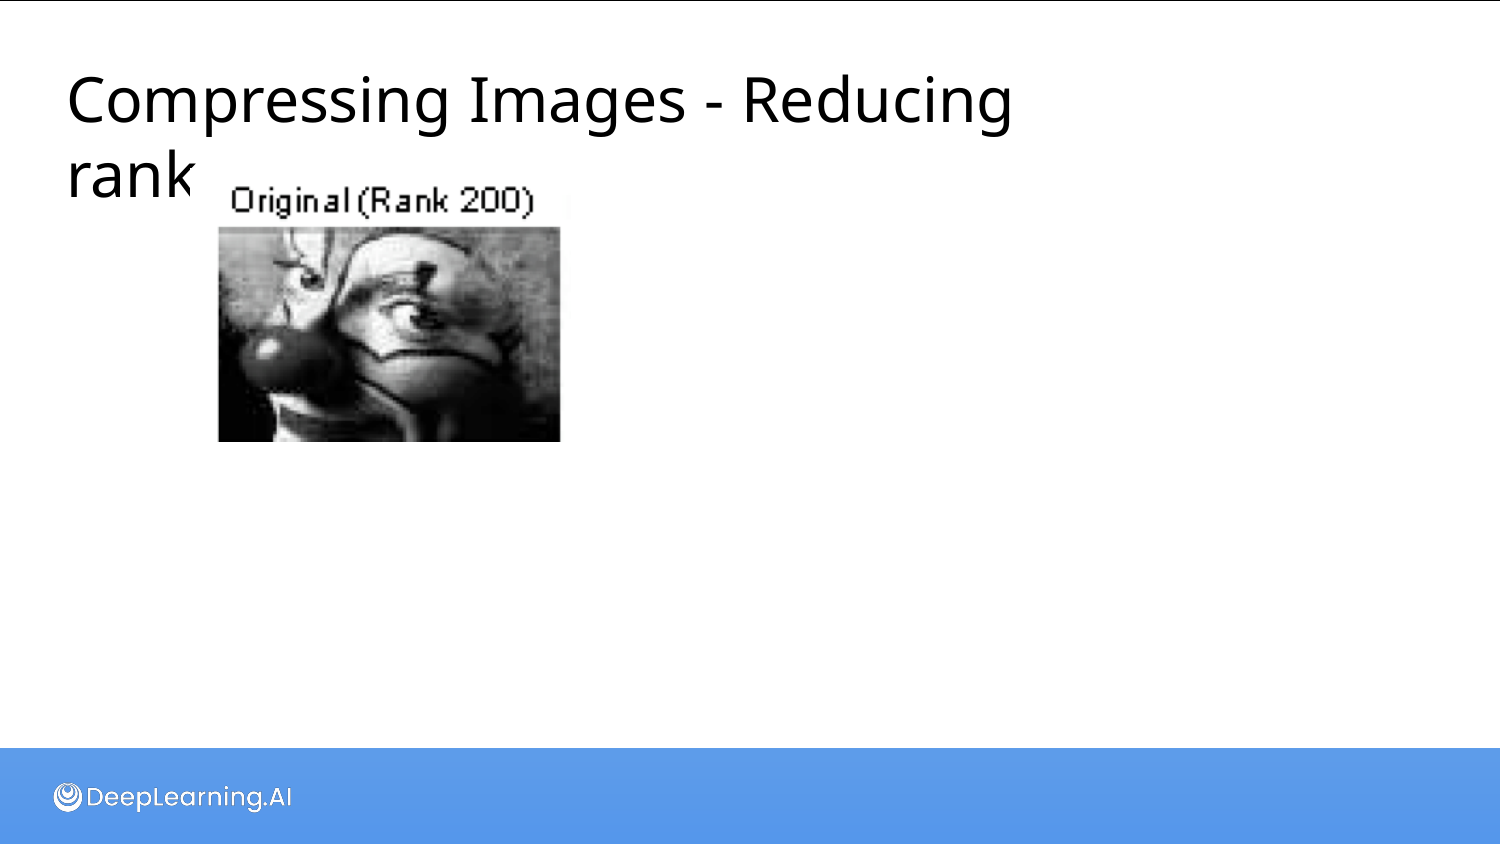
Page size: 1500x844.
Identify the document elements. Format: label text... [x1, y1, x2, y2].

title Compressing Images - Reducing rank [64, 58, 1118, 211]
picture [190, 168, 571, 442]
picture [0, 748, 1500, 844]
